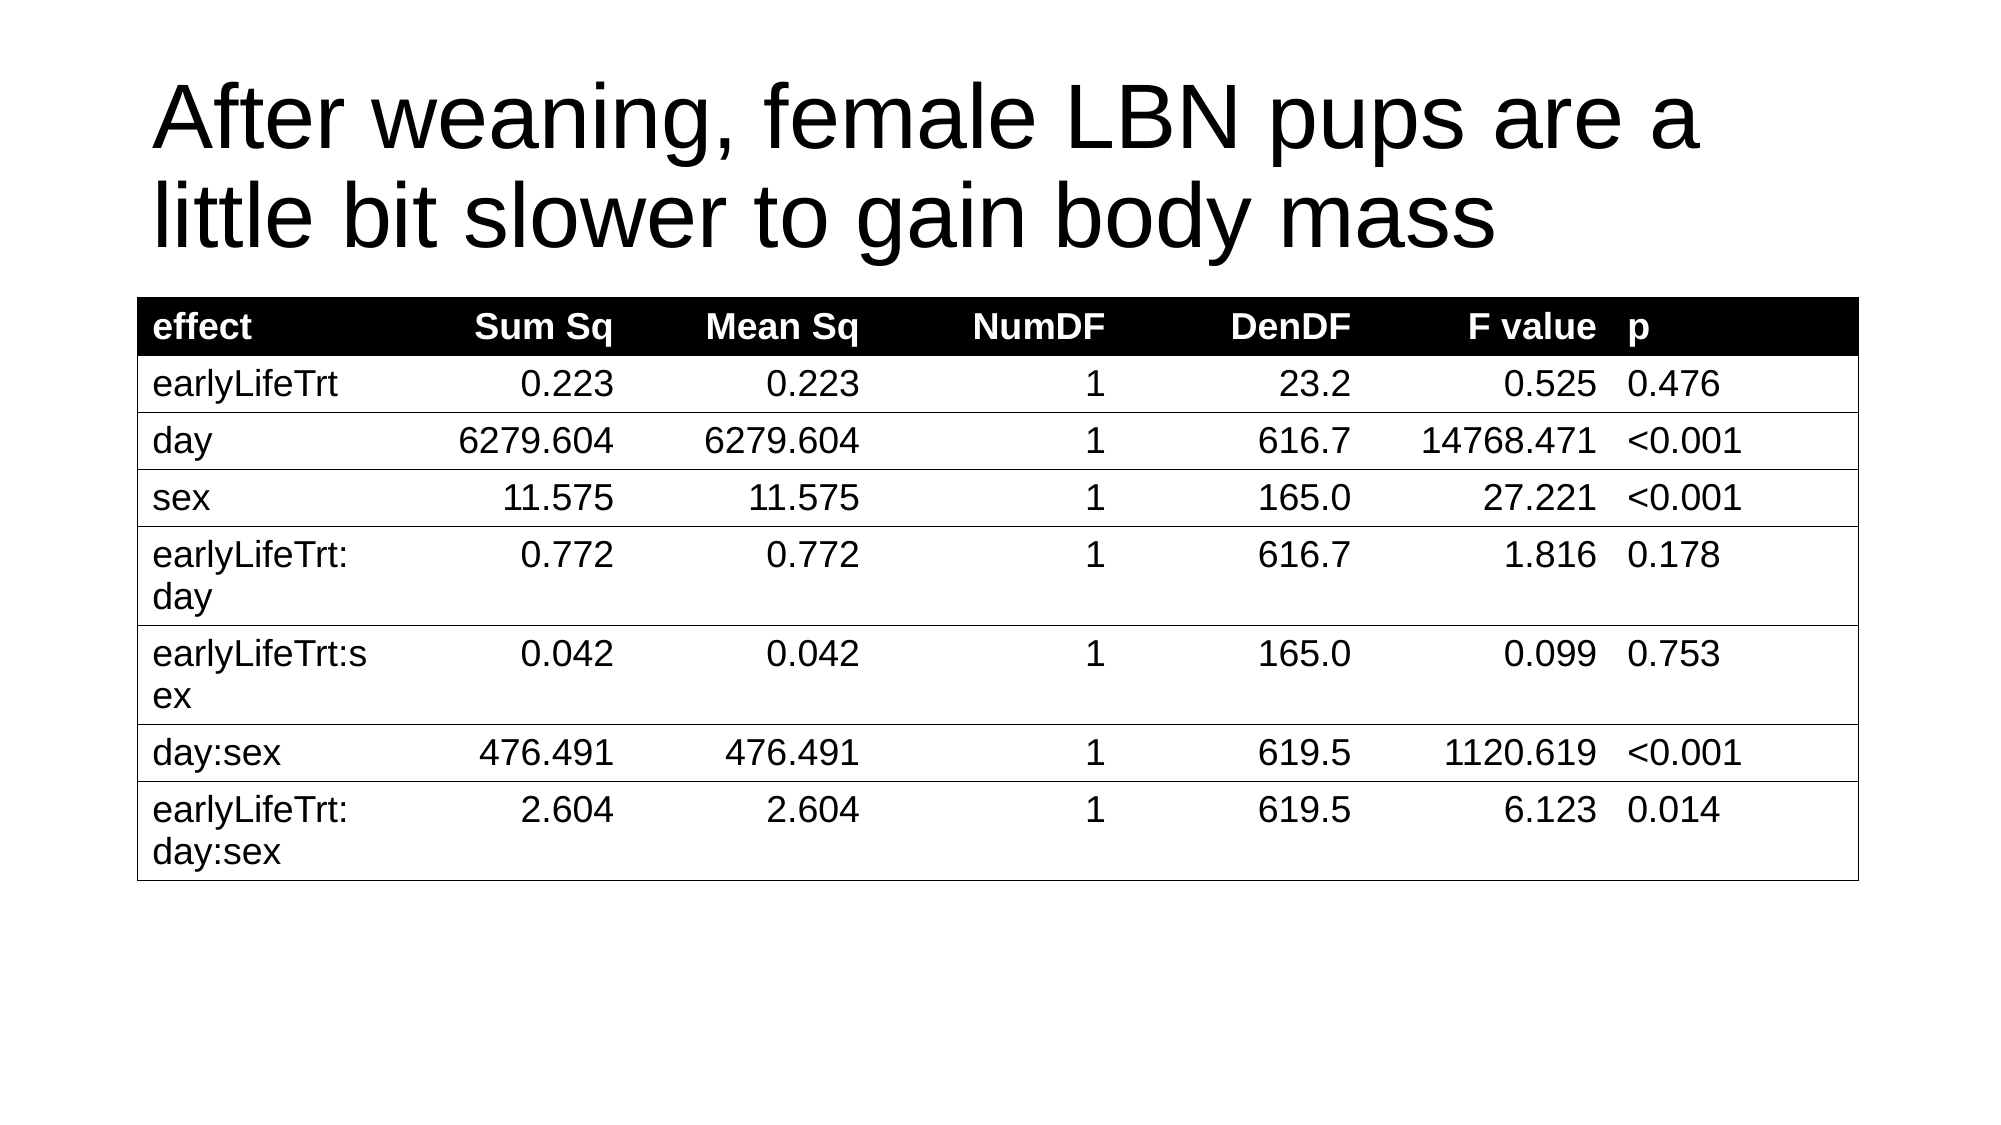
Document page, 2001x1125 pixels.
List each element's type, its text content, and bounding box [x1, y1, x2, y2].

table_cell 0.476 [1612, 356, 1858, 412]
table_header F value [1366, 298, 1612, 355]
table_cell 14768.471 [1366, 413, 1612, 469]
table_cell 0.753 [1612, 626, 1858, 724]
table_cell 6279.604 [383, 413, 629, 469]
table_cell 476.491 [383, 725, 629, 781]
table_cell 1120.619 [1366, 725, 1612, 781]
table_cell 0.223 [629, 356, 875, 412]
table_cell 1 [875, 356, 1121, 412]
table_cell 0.099 [1366, 626, 1612, 724]
table_header Mean Sq [629, 298, 875, 355]
table_cell day [138, 413, 383, 469]
table_cell earlyLifeTrt:day [138, 527, 383, 625]
table_cell 616.7 [1121, 413, 1366, 469]
table_header effect [138, 298, 383, 355]
table_cell 1 [875, 413, 1121, 469]
table_cell day:sex [138, 725, 383, 781]
table_cell 0.772 [383, 527, 629, 625]
table_cell 11.575 [629, 470, 875, 526]
table_cell 165.0 [1121, 626, 1366, 724]
table_cell 619.5 [1121, 782, 1366, 880]
table_cell 6279.604 [629, 413, 875, 469]
table_header p [1612, 298, 1858, 355]
table_cell sex [138, 470, 383, 526]
table_header NumDF [875, 298, 1121, 355]
table_cell 1.816 [1366, 527, 1612, 625]
table_cell 0.014 [1612, 782, 1858, 880]
table_cell 0.042 [629, 626, 875, 724]
table_cell 1 [875, 626, 1121, 724]
table_cell 0.042 [383, 626, 629, 724]
table_cell 2.604 [383, 782, 629, 880]
table_cell 476.491 [629, 725, 875, 781]
table_cell 11.575 [383, 470, 629, 526]
table_cell 23.2 [1121, 356, 1366, 412]
table_header Sum Sq [383, 298, 629, 355]
table_cell 616.7 [1121, 527, 1366, 625]
title After weaning, female LBN pups are a little bit slower to gain body mass [137, 59, 1863, 278]
table_cell <0.001 [1612, 413, 1858, 469]
table_cell <0.001 [1612, 725, 1858, 781]
table_cell 1 [875, 527, 1121, 625]
table_cell 1 [875, 470, 1121, 526]
table_cell 0.772 [629, 527, 875, 625]
table_cell earlyLifeTrt:sex [138, 626, 383, 724]
table_cell 0.525 [1366, 356, 1612, 412]
table_cell 27.221 [1366, 470, 1612, 526]
table_cell 1 [875, 725, 1121, 781]
table_cell 0.223 [383, 356, 629, 412]
table_cell 165.0 [1121, 470, 1366, 526]
table_cell 2.604 [629, 782, 875, 880]
table_cell <0.001 [1612, 470, 1858, 526]
table_cell 1 [875, 782, 1121, 880]
table_cell 6.123 [1366, 782, 1612, 880]
table_cell earlyLifeTrt [138, 356, 383, 412]
table_cell 0.178 [1612, 527, 1858, 625]
table_cell earlyLifeTrt:day:sex [138, 782, 383, 880]
table_cell 619.5 [1121, 725, 1366, 781]
table_header DenDF [1121, 298, 1366, 355]
